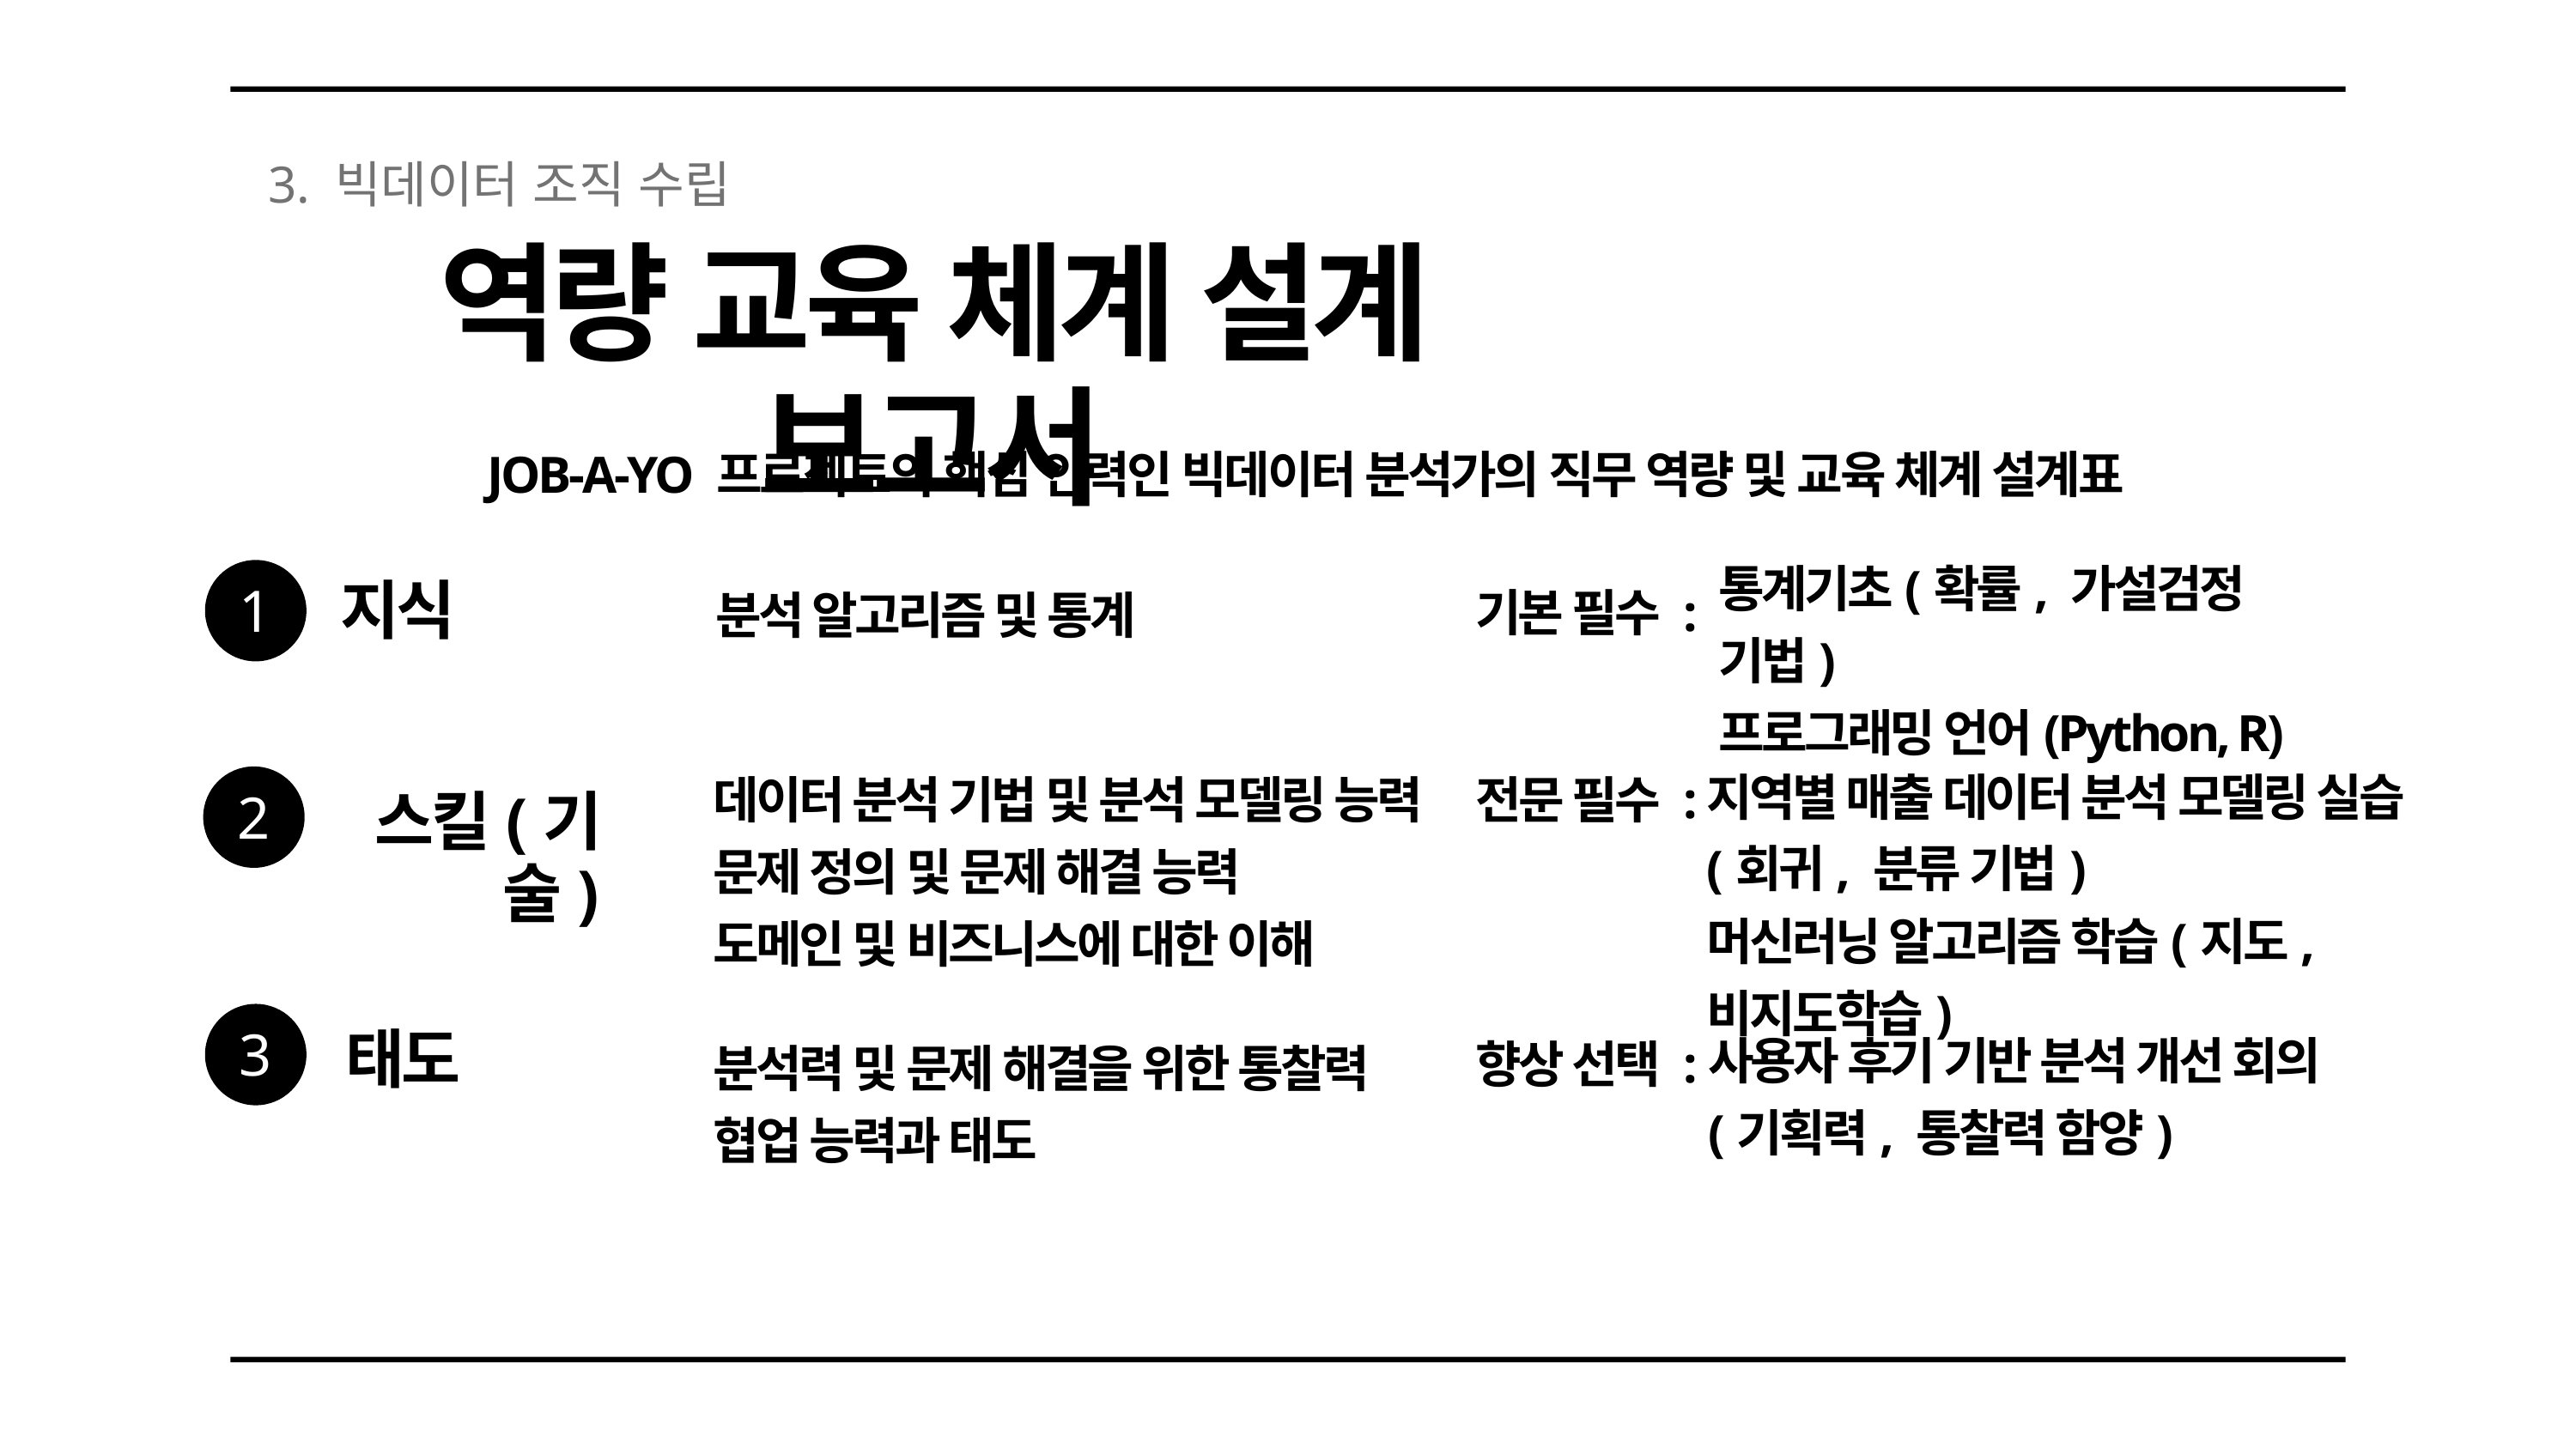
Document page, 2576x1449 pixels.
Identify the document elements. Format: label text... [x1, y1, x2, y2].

text_box 통계기초(확률, 가설검정 기법) 프로그래밍 언어(Python, R) [1718, 545, 2291, 753]
text_box 기본 필수 : [1475, 569, 1707, 642]
text_box 사용자 후기 기반 분석 개선 회의 (기획력, 통찰력 함양) [1708, 1017, 2530, 1162]
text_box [203, 766, 600, 869]
text_box 역량 교육 체계 설계 보고서 [263, 232, 1600, 521]
text_box JOB-A-YO 프로젝트의 핵심 인력인 빅데이터 분석가의 직무 역량 및 교육 체계 설계표 [323, 433, 2288, 504]
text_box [204, 560, 456, 662]
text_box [204, 1003, 461, 1106]
text_box 향상 선택 : [1475, 1020, 1733, 1093]
text_box 분석 알고리즘 및 통계 [715, 571, 1288, 644]
text_box 3. 빅데이터 조직 수립 [268, 171, 1674, 214]
text_box 분석력 및 문제 해결을 위한 통찰력 협업 능력과 태도 [713, 1024, 1450, 1169]
text_box 데이터 분석 기법 및 분석 모델링 능력 문제 정의 및 문제 해결 능력 도메인 및 비즈니스에 대한 이해 [713, 756, 1476, 973]
text_box 전문 필수 : [1475, 756, 1733, 829]
text_box 지역별 매출 데이터 분석 모델링 실습 (회귀, 분류 기법) 머신러닝 알고리즘 학습(지도, 비지도학습) [1706, 753, 2515, 1020]
